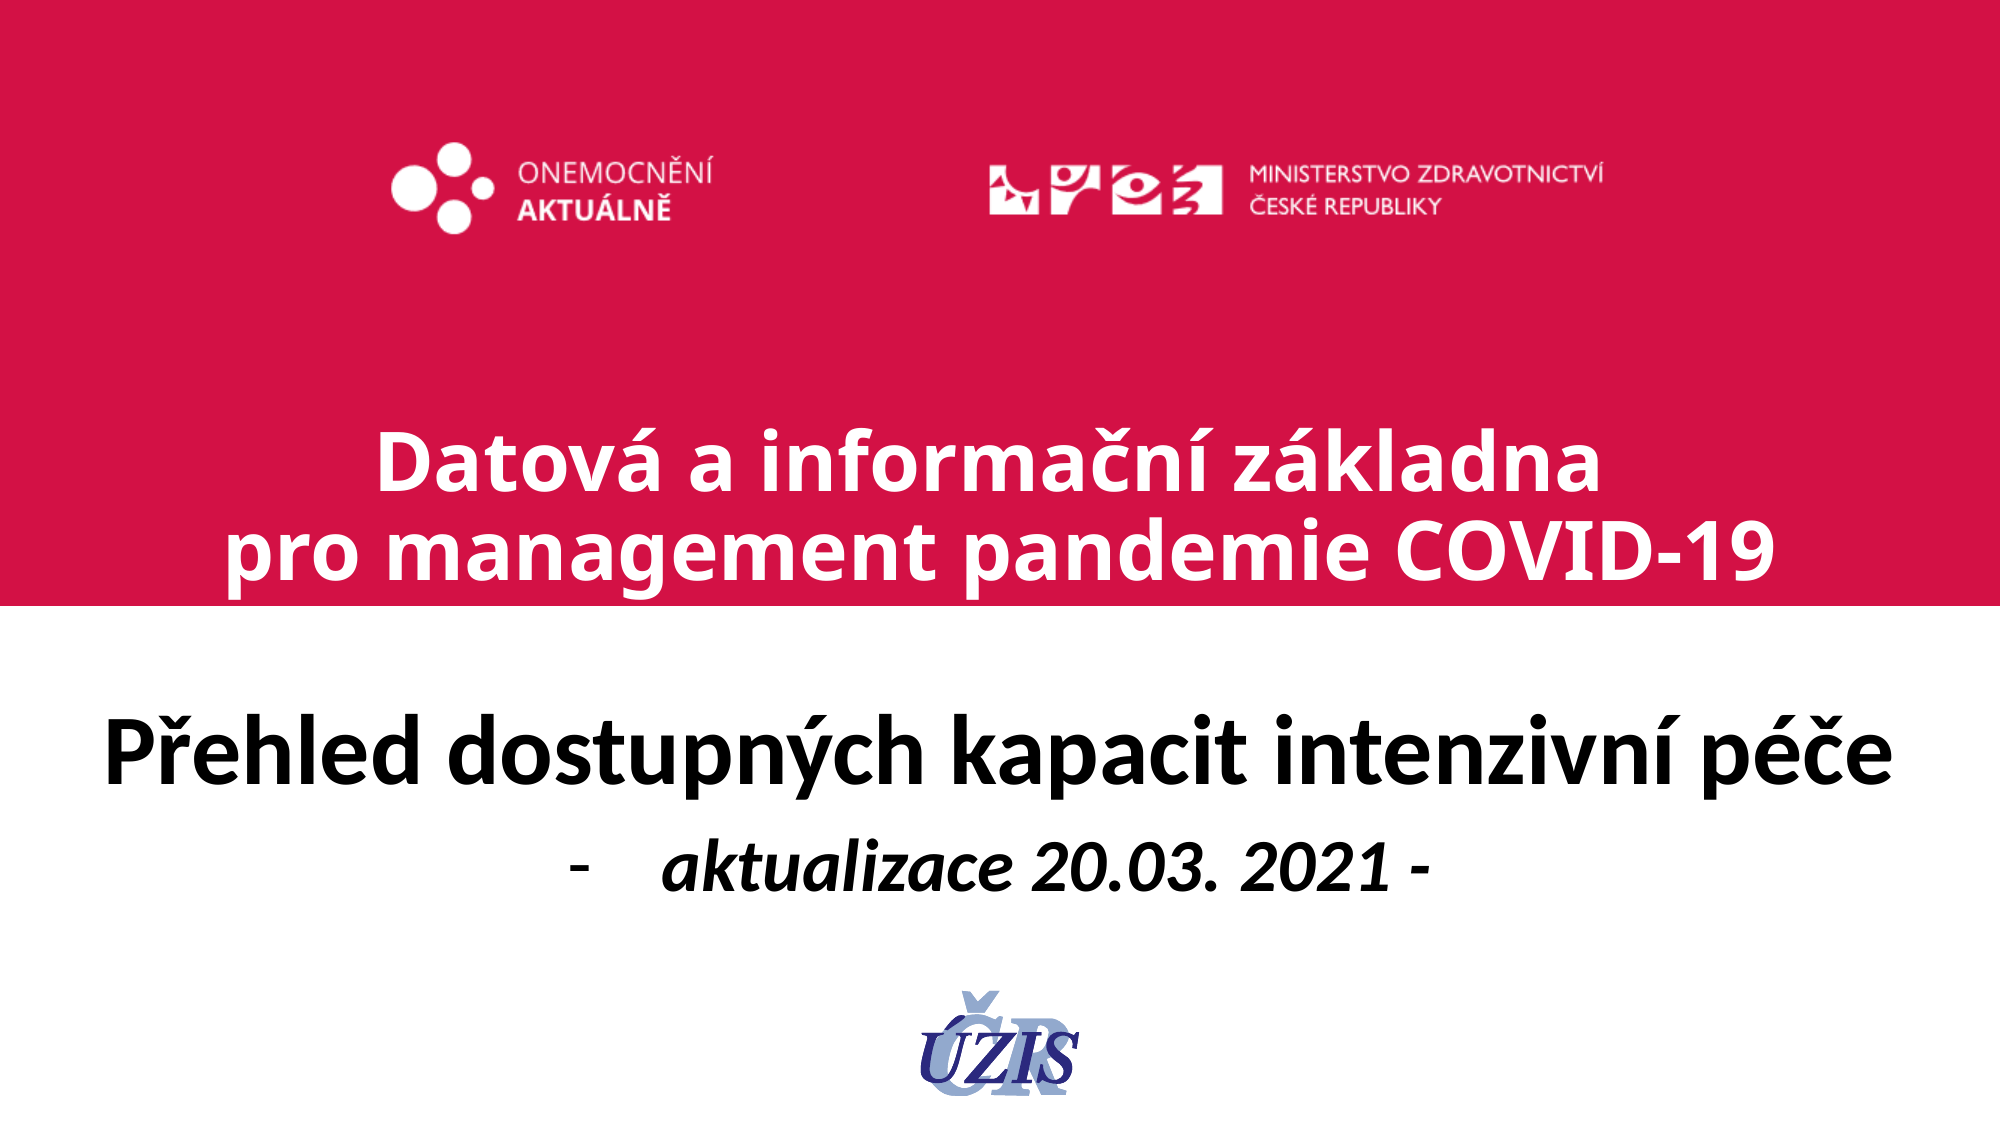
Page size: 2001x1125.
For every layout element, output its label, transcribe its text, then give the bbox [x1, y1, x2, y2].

subtitle Přehled dostupných kapacit intenzivní péče aktualizace 20.03. 2021 - [69, 674, 1931, 932]
title Datová a informační základna pro management pandemie COVID-19 [0, 410, 2000, 606]
